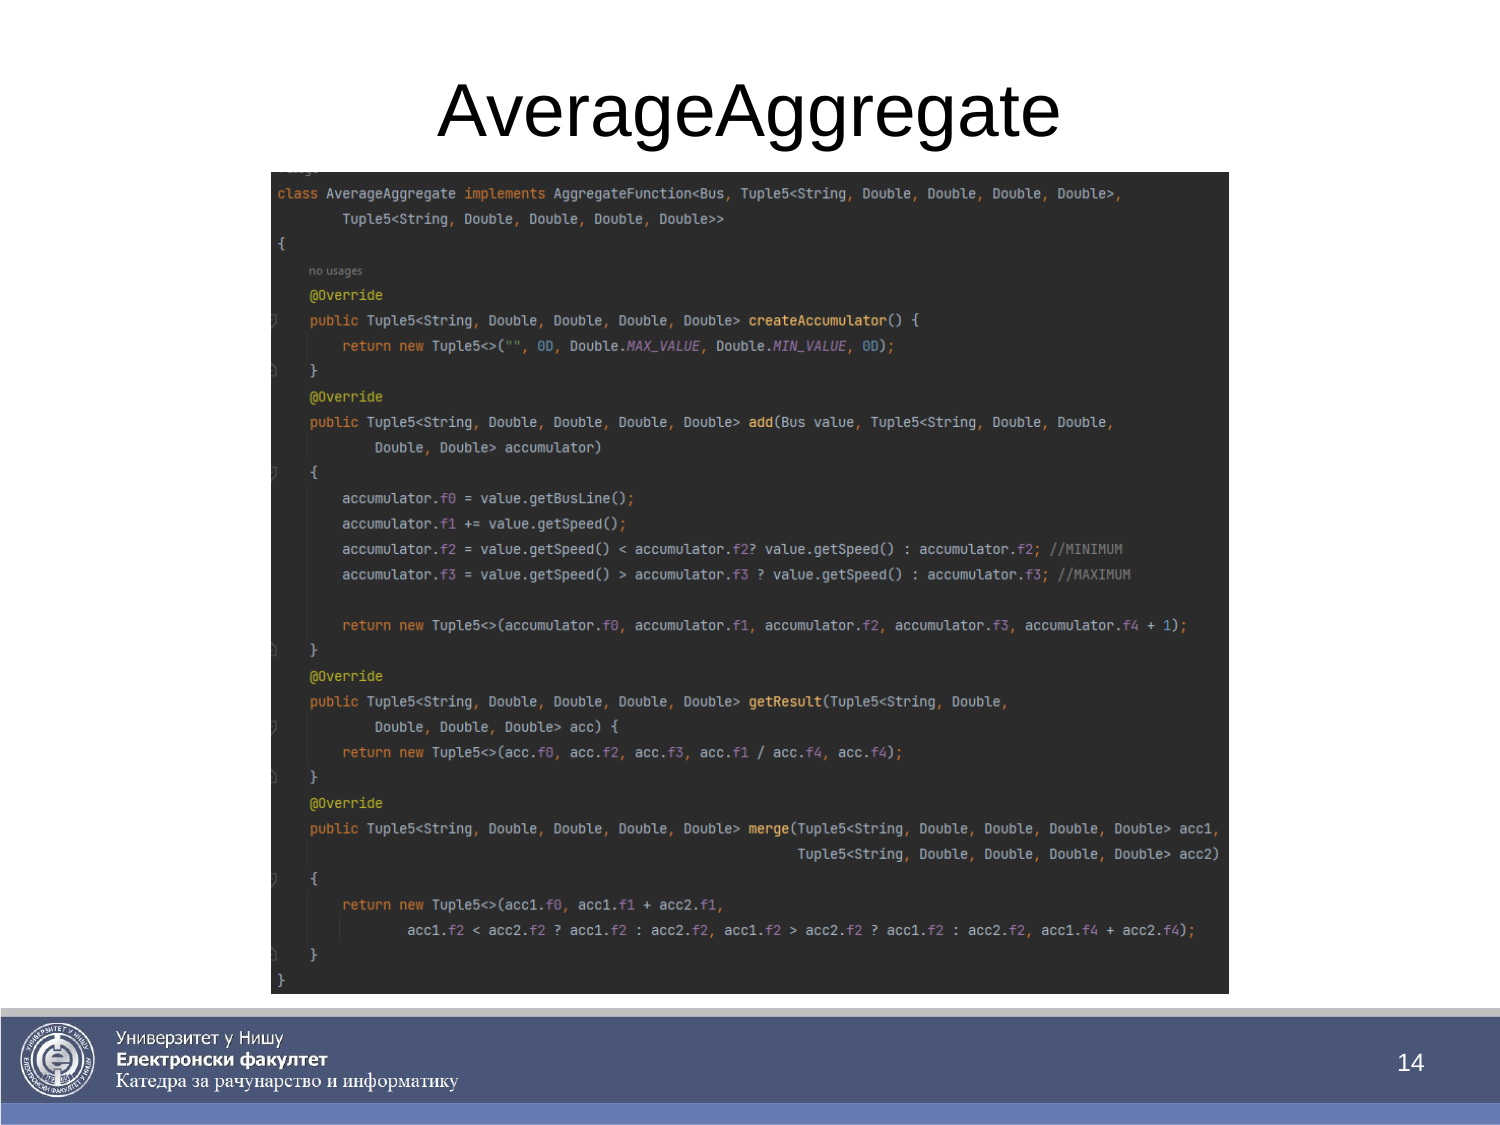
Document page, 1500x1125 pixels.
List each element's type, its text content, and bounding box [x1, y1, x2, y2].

picture [271, 172, 1229, 994]
picture [0, 1008, 1500, 1125]
title AverageAggregate [75, 12, 1425, 200]
slide_number 14 [1090, 1039, 1441, 1118]
